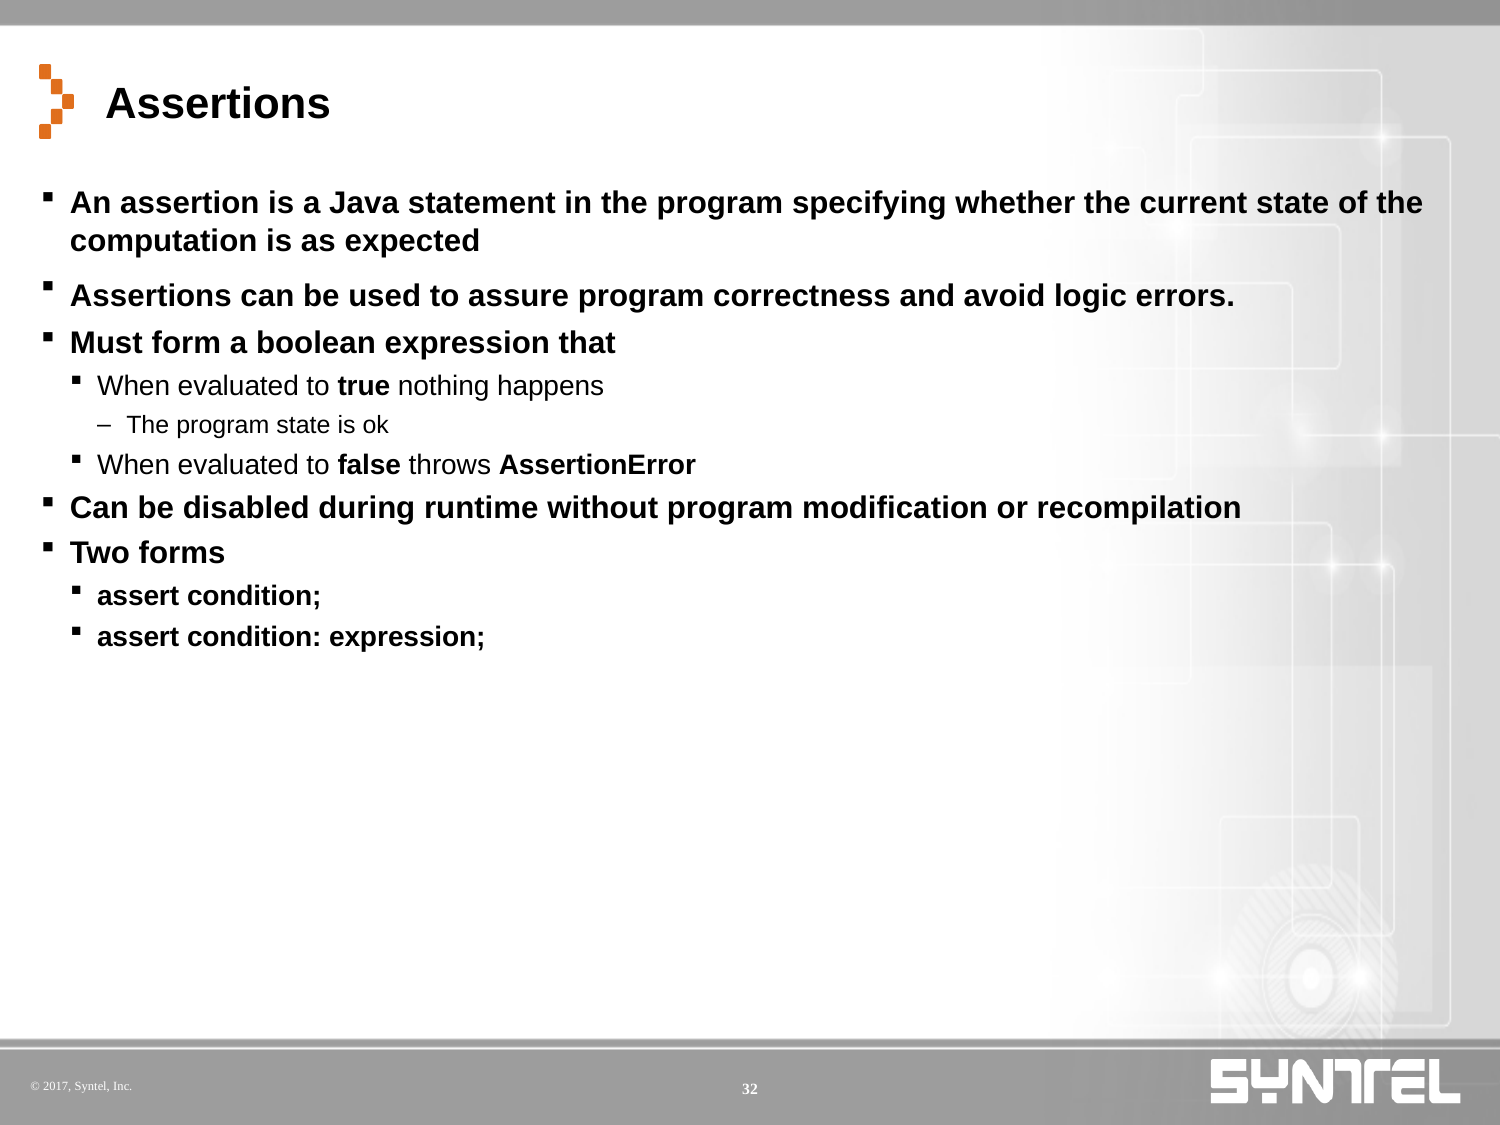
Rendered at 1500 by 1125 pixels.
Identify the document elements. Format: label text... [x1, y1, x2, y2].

title Assertions [90, 43, 1462, 160]
picture [0, 0, 1500, 1125]
list An assertion is a Java statement in the program specifying whether the current state of the computation is as expected Assertions can be used to assure program correctness and avoid logic errors. Must form a boolean expression that When evaluated to true nothing happens The program state is ok When evaluated to false throws AssertionError Can be disabled during runtime without program modification or recompilation Two forms assert condition; assert condition: expression; [25, 174, 1488, 989]
